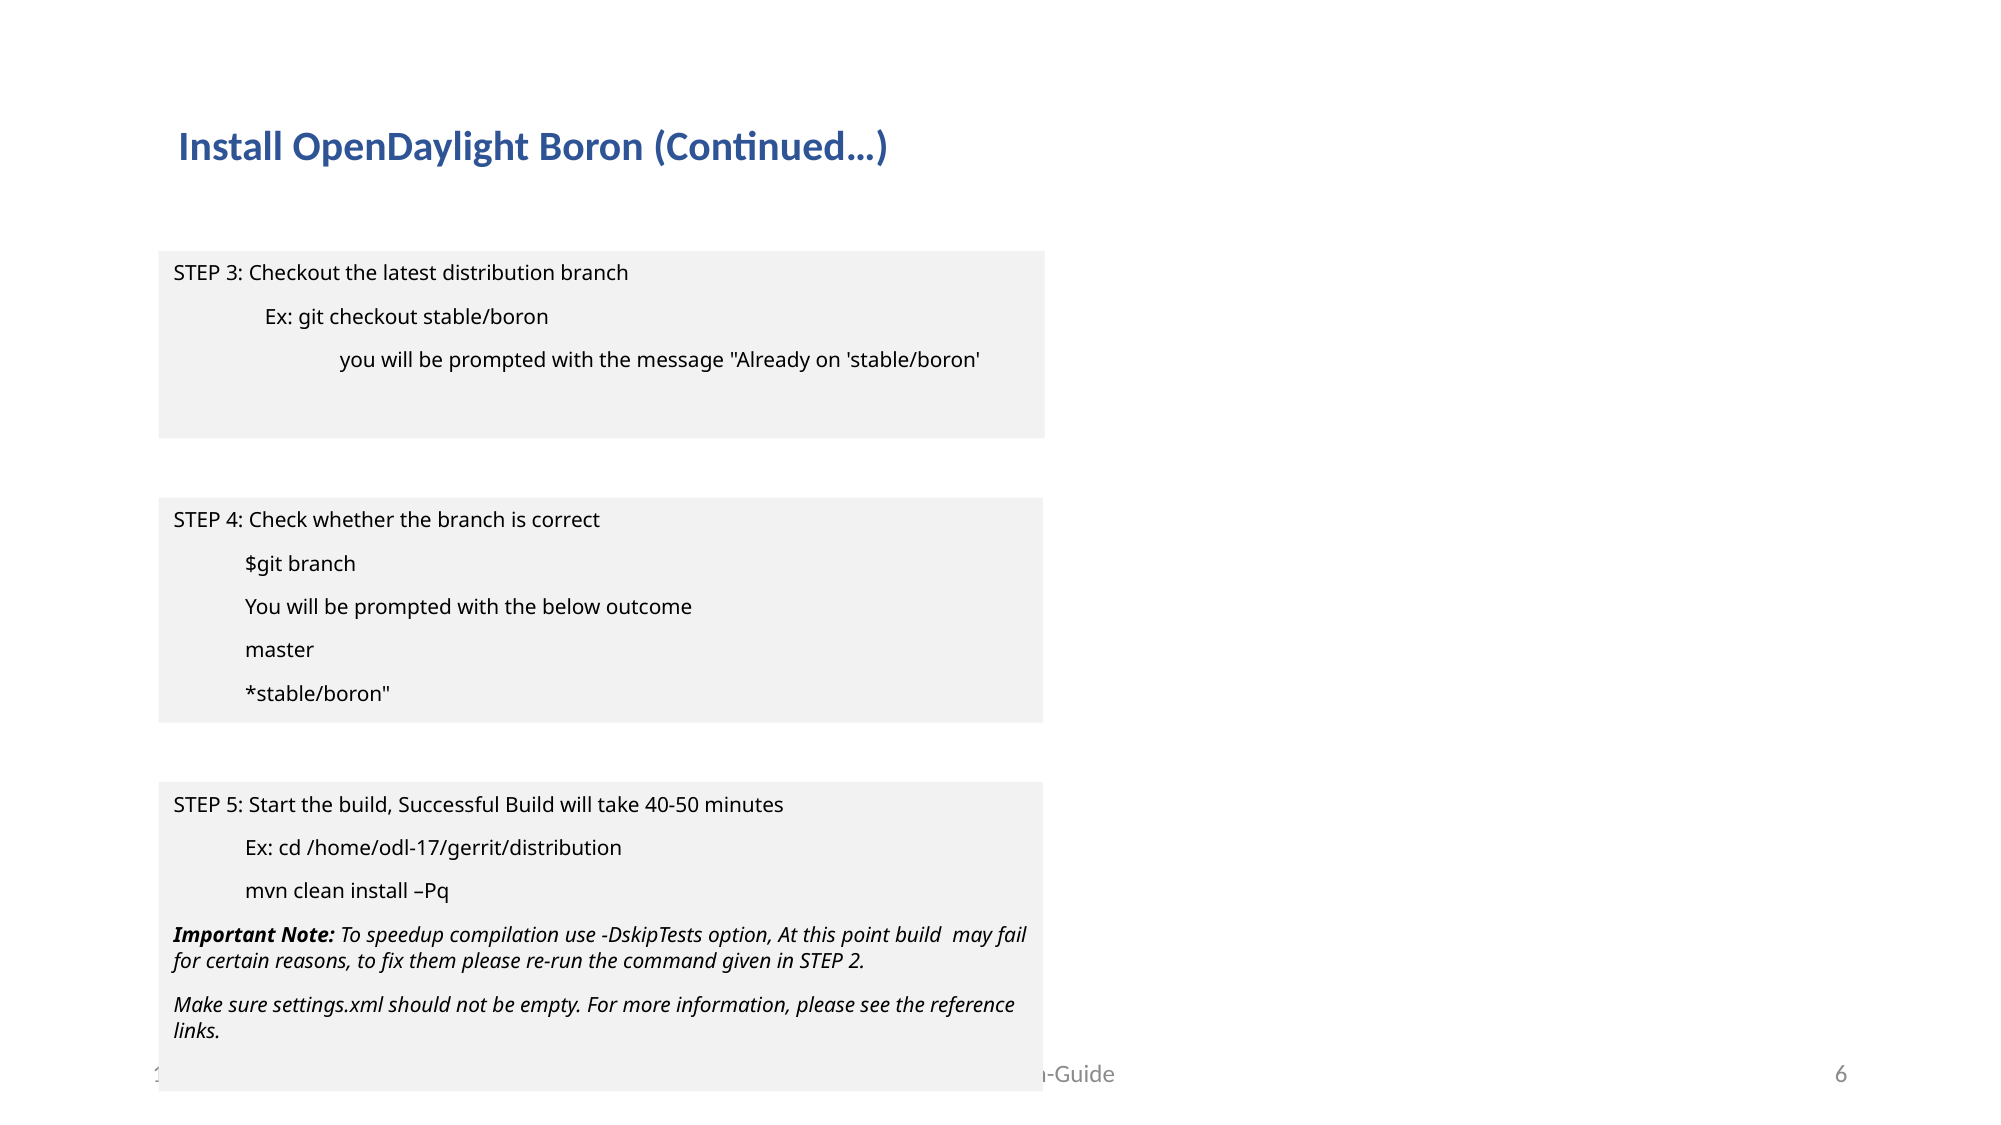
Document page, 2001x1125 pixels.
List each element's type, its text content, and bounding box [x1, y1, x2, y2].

slide_number 6 [1412, 1042, 1863, 1103]
text_box Install OpenDaylight Boron (Continued…) [163, 111, 904, 177]
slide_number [137, 1042, 588, 1103]
text_box STEP 5: Start the build, Successful Build will take 40-50 minutes Ex: cd /home/odl-17/gerrit/distribution mvn clean install –Pq Important Note: To speedup compilation use -DskipTests option, At this point build may fail for certain reasons, to fix them please re-run the command given in STEP 2. Make sure settings.xml should not be empty. For more information, please see the reference links. [158, 781, 1043, 1092]
text_box STEP 3: Checkout the latest distribution branch Ex: git checkout stable/boron you will be prompted with the message "Already on 'stable/boron' [158, 250, 1045, 439]
text_box STEP 4: Check whether the branch is correct $git branch You will be prompted with the below outcome master *stable/boron" [158, 497, 1043, 723]
footer ODL-Installation-Guide [662, 1042, 1338, 1103]
